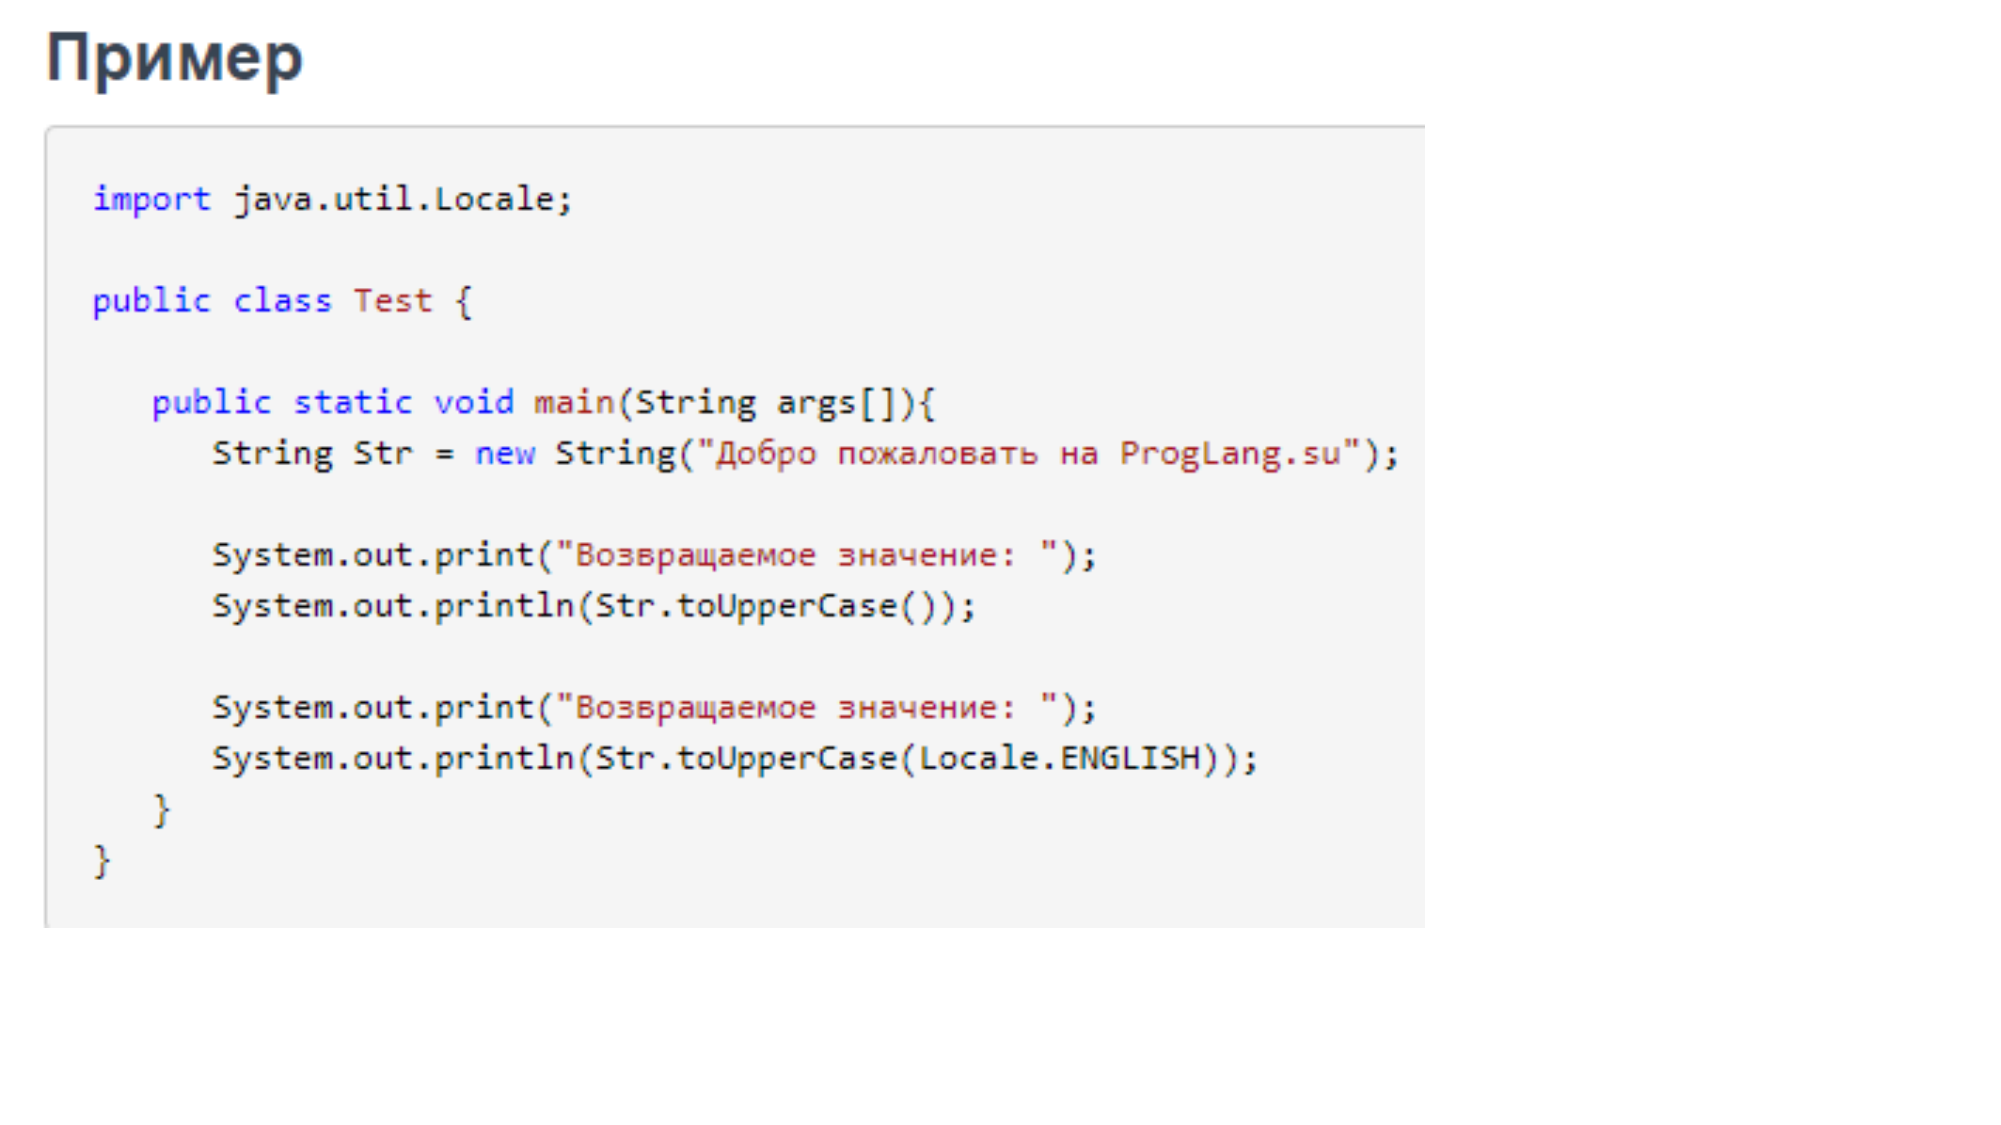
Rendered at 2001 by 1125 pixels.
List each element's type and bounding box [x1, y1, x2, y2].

picture [0, 0, 1425, 928]
